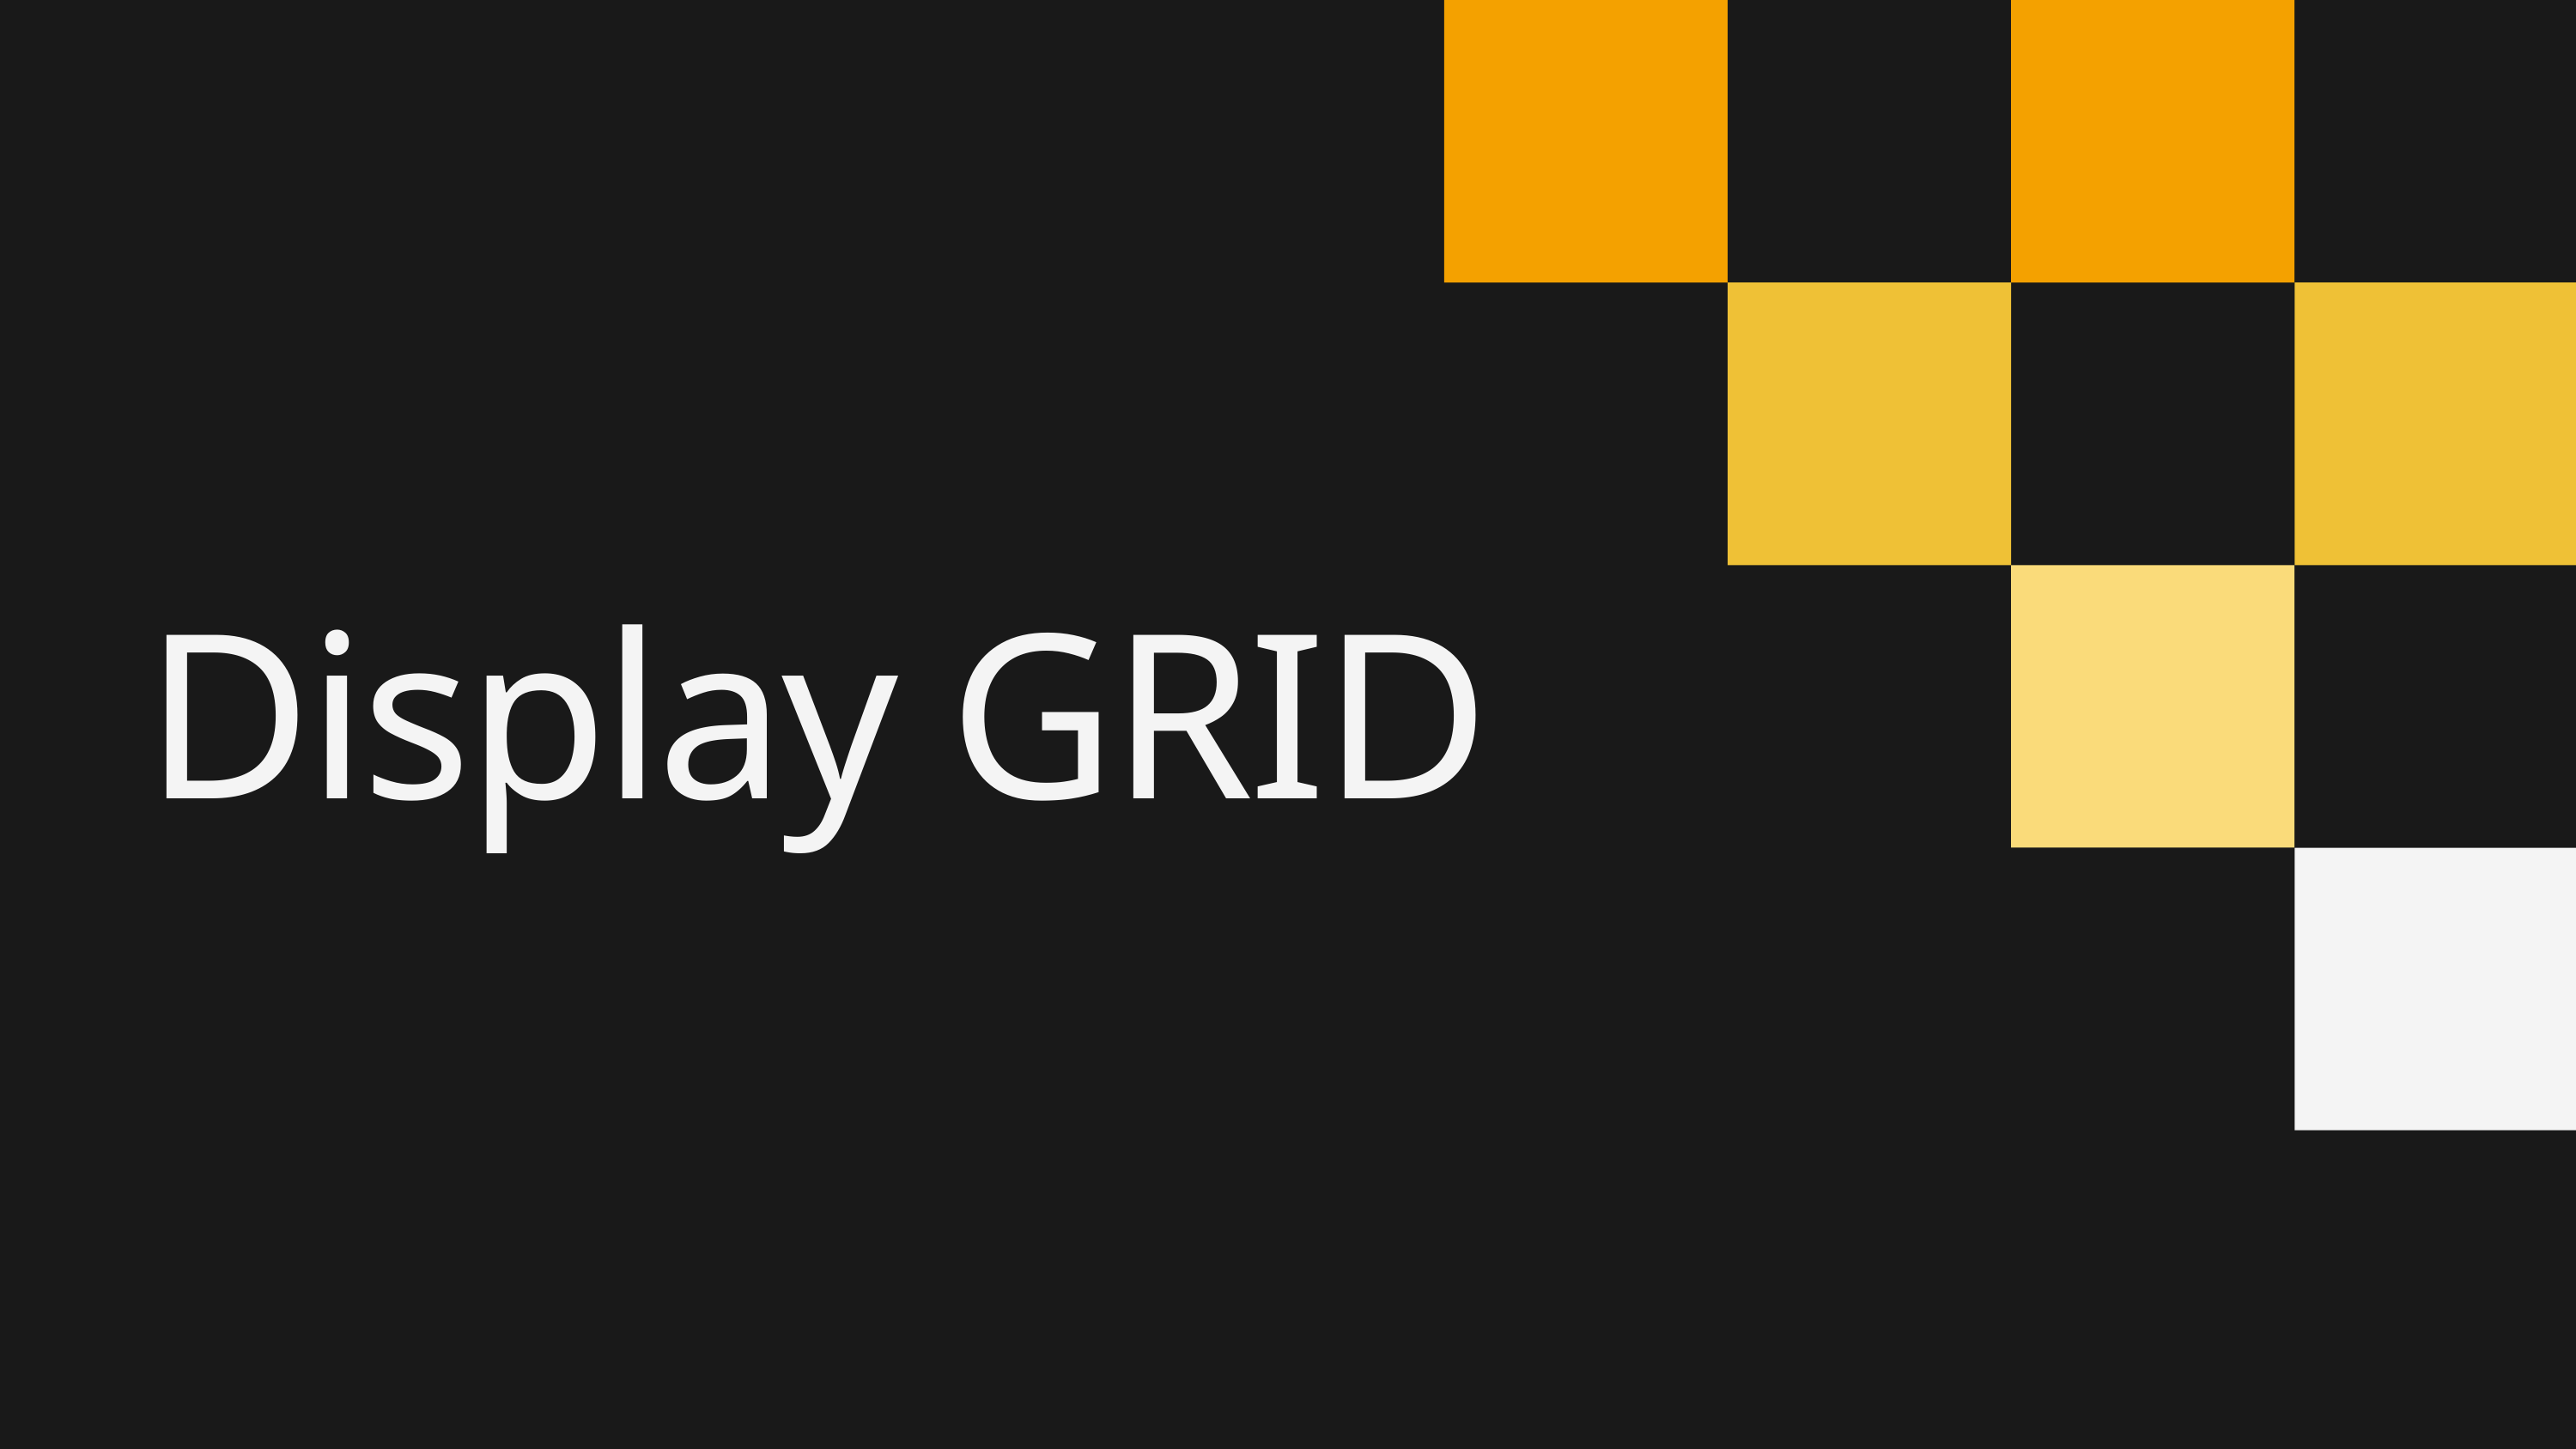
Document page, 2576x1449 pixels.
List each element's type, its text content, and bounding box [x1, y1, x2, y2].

text_box [2294, 282, 2576, 566]
text_box [2294, 847, 2576, 1131]
text_box Display GRID [144, 570, 1807, 846]
text_box [2011, 0, 2295, 283]
text_box [1443, 0, 1728, 283]
text_box [2011, 565, 2295, 848]
text_box [1728, 282, 2012, 566]
